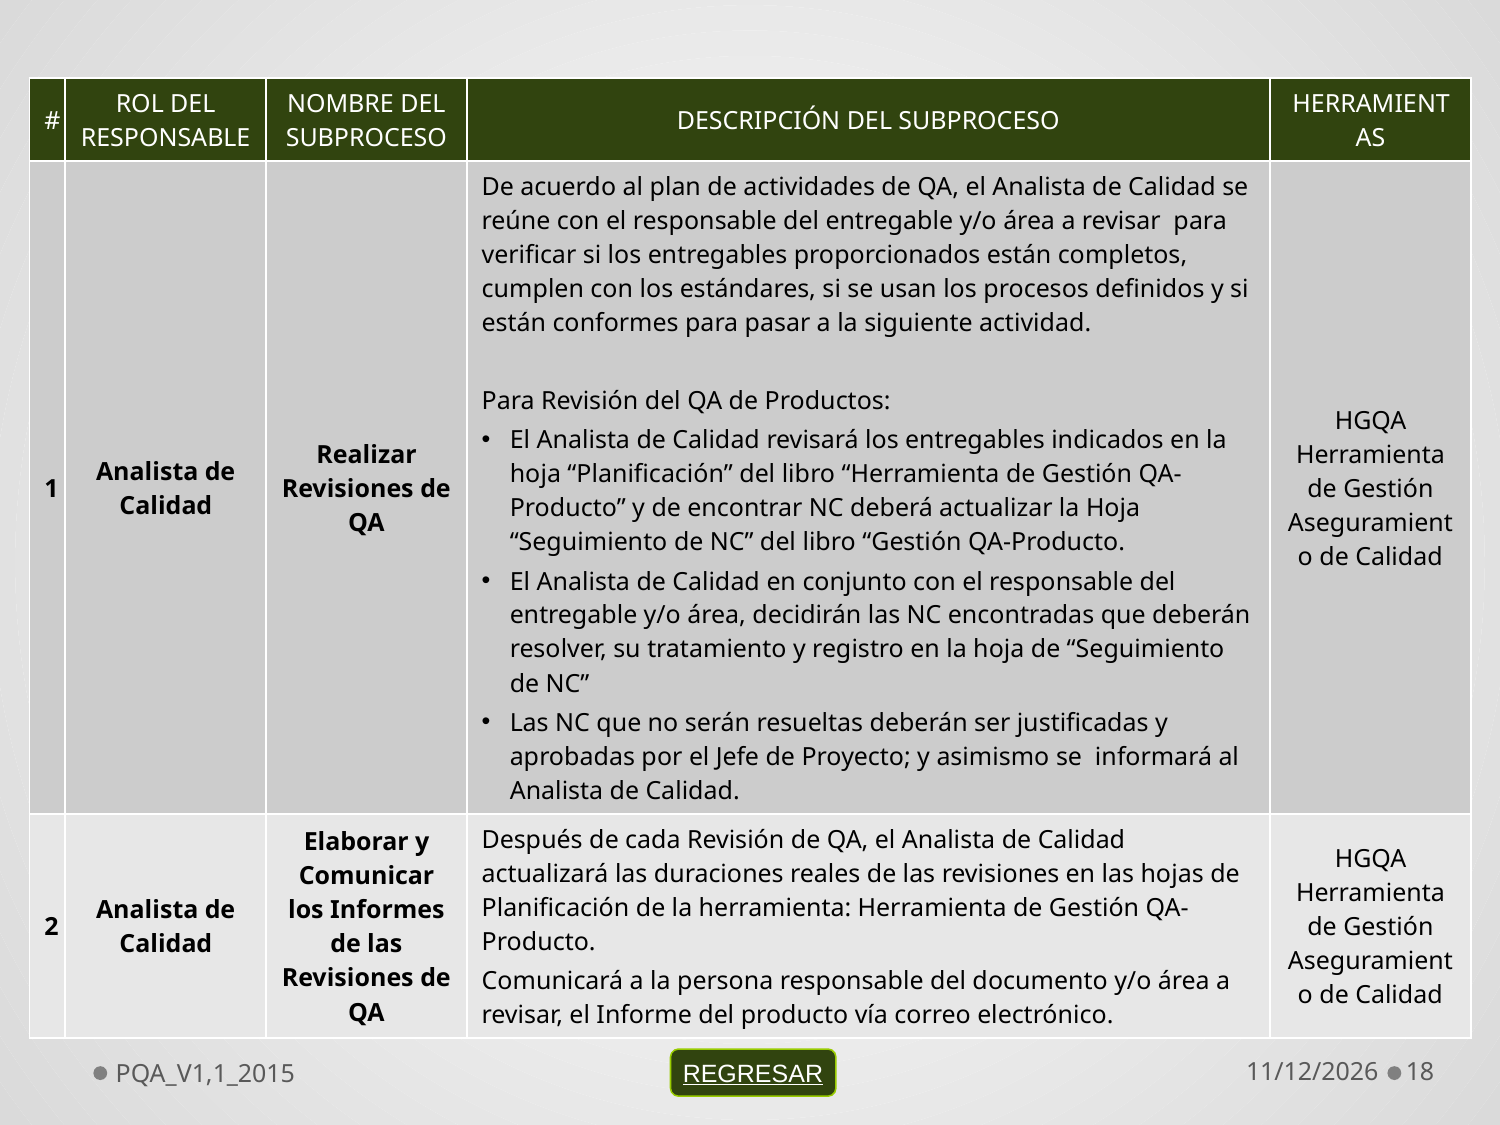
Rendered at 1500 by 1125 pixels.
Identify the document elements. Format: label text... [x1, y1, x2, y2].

table_cell Realizar Revisiones de QA [267, 162, 466, 813]
table_header HERRAMIENTAS [1271, 79, 1470, 160]
slide_number 18 [1401, 1042, 1494, 1103]
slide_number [1043, 1042, 1386, 1103]
table_cell De acuerdo al plan de actividades de QA, el Analista de Calidad se reúne con el responsable del entregable y/o área a revisar para verificar si los entregables proporcionados están completos, cumplen con los estándares, si se usan los procesos definidos y si están conformes para pasar a la siguiente actividad. Para Revisión del QA de Productos: El Analista de Calidad revisará los entregables indicados en la hoja “Planificación” del libro “Herramienta de Gestión QA-Producto” y de encontrar NC deberá actualizar la Hoja “Seguimiento de NC” del libro “Gestión QA-Producto. El Analista de Calidad en conjunto con el responsable del entregable y/o área, decidirán las NC encontradas que deberán resolver, su tratamiento y registro en la hoja de “Seguimiento de NC” Las NC que no serán resueltas deberán ser justificadas y aprobadas por el Jefe de Proyecto; y asimismo se informará al Analista de Calidad. [468, 162, 1269, 813]
table_cell Elaborar y Comunicar los Informes de las Revisiones de QA [267, 815, 466, 1037]
table_header NOMBRE DEL SUBPROCESO [267, 79, 466, 160]
table_cell 1 [30, 162, 64, 813]
table_cell Analista de Calidad [66, 162, 265, 813]
table_cell Después de cada Revisión de QA, el Analista de Calidad actualizará las duraciones reales de las revisiones en las hojas de Planificación de la herramienta: Herramienta de Gestión QA-Producto. Comunicará a la persona responsable del documento y/o área a revisar, el Informe del producto vía correo electrónico. [468, 815, 1269, 1037]
table_cell HGQA Herramienta de Gestión Aseguramiento de Calidad [1271, 162, 1470, 813]
table_cell HGQA Herramienta de Gestión Aseguramiento de Calidad [1271, 815, 1470, 1037]
table_header ROL DEL RESPONSABLE [66, 79, 265, 160]
table_header DESCRIPCIÓN DEL SUBPROCESO [468, 79, 1269, 160]
table_header # [30, 79, 64, 160]
text_box REGRESAR [670, 1049, 836, 1097]
table_cell Analista de Calidad [66, 815, 265, 1037]
table_cell 2 [30, 815, 64, 1037]
footer PQA_V1,1_2015 [108, 1042, 703, 1103]
